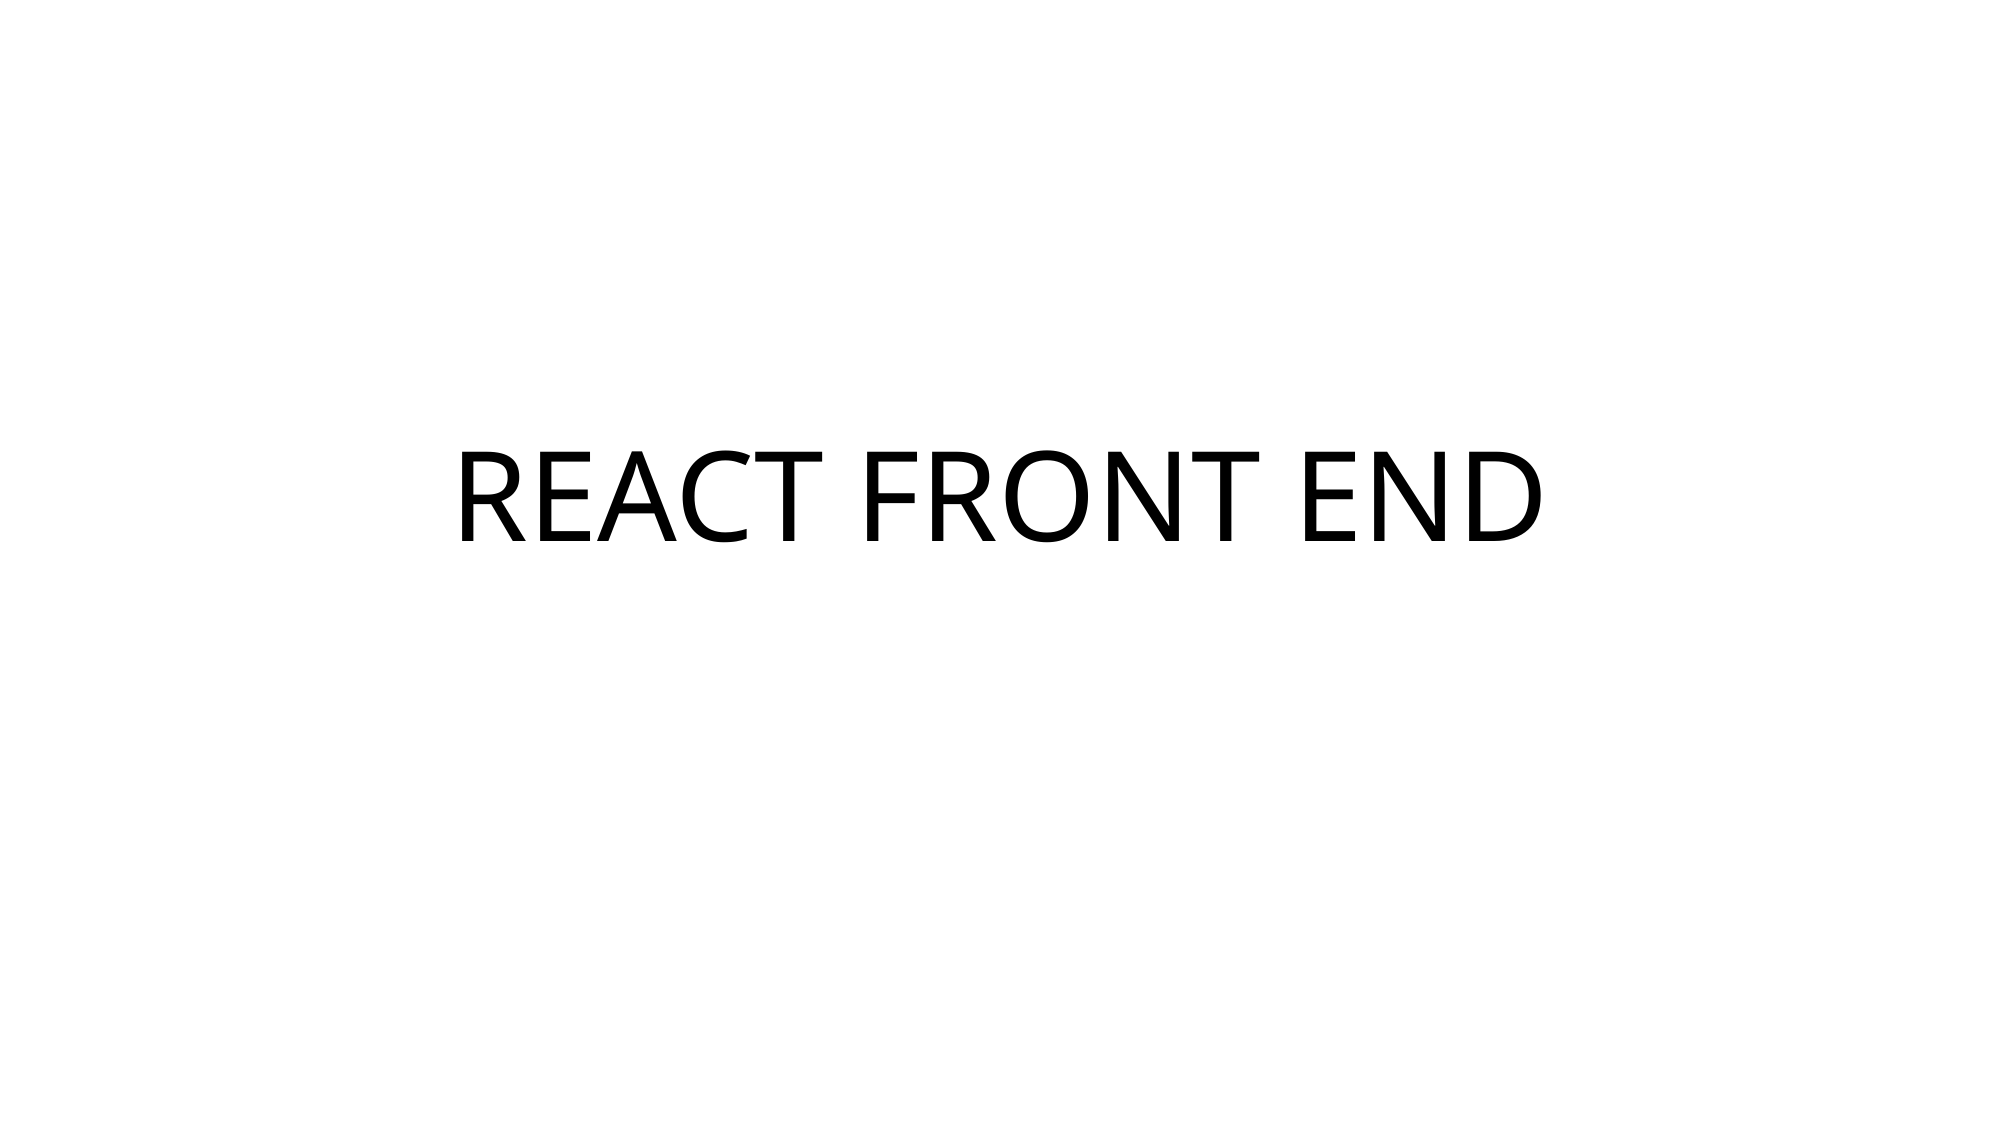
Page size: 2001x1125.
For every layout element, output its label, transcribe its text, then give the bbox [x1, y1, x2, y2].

title REACT FRONT END [249, 184, 1750, 576]
